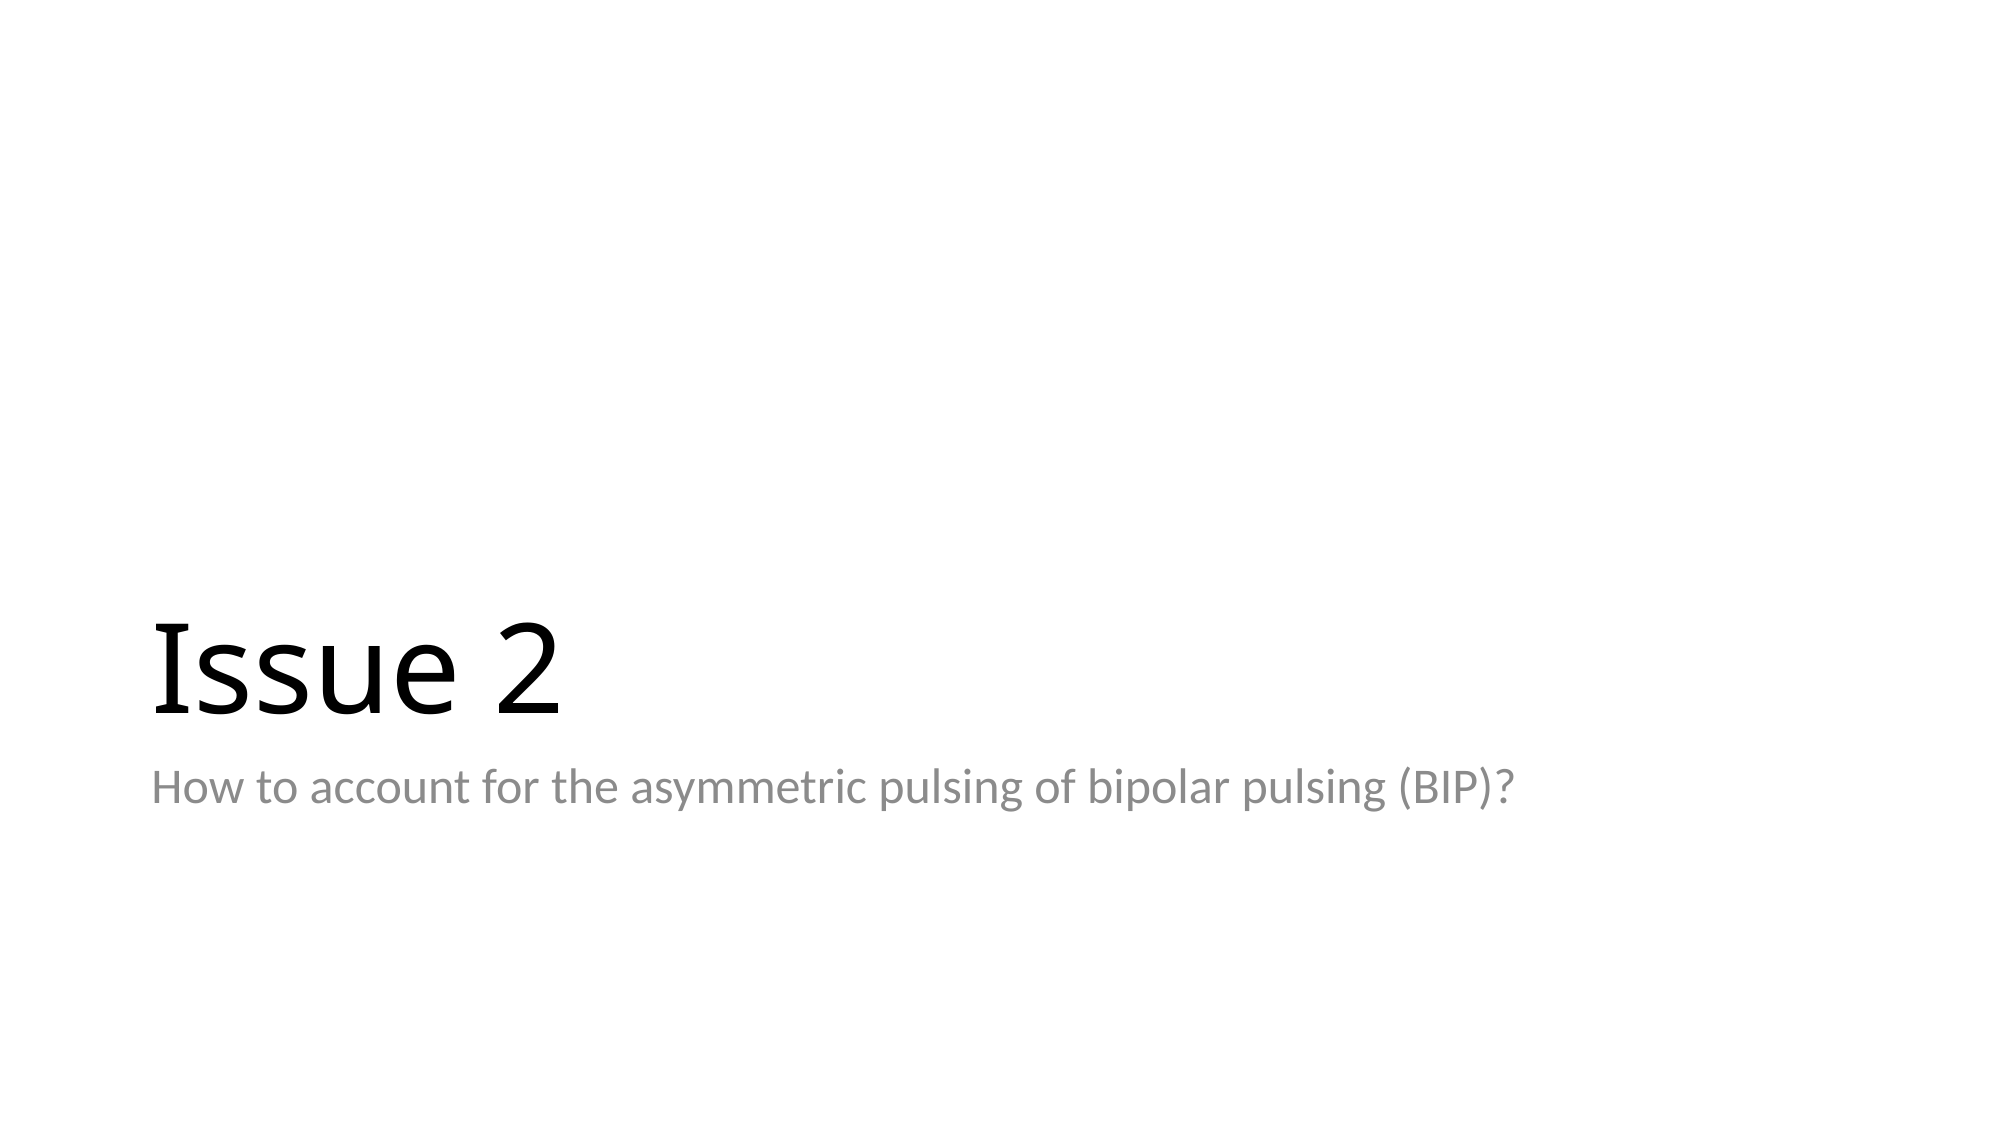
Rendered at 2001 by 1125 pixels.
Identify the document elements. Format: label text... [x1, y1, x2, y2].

title Issue 2 [136, 280, 1862, 749]
list How to account for the asymmetric pulsing of bipolar pulsing (BIP)? [136, 752, 1862, 999]
